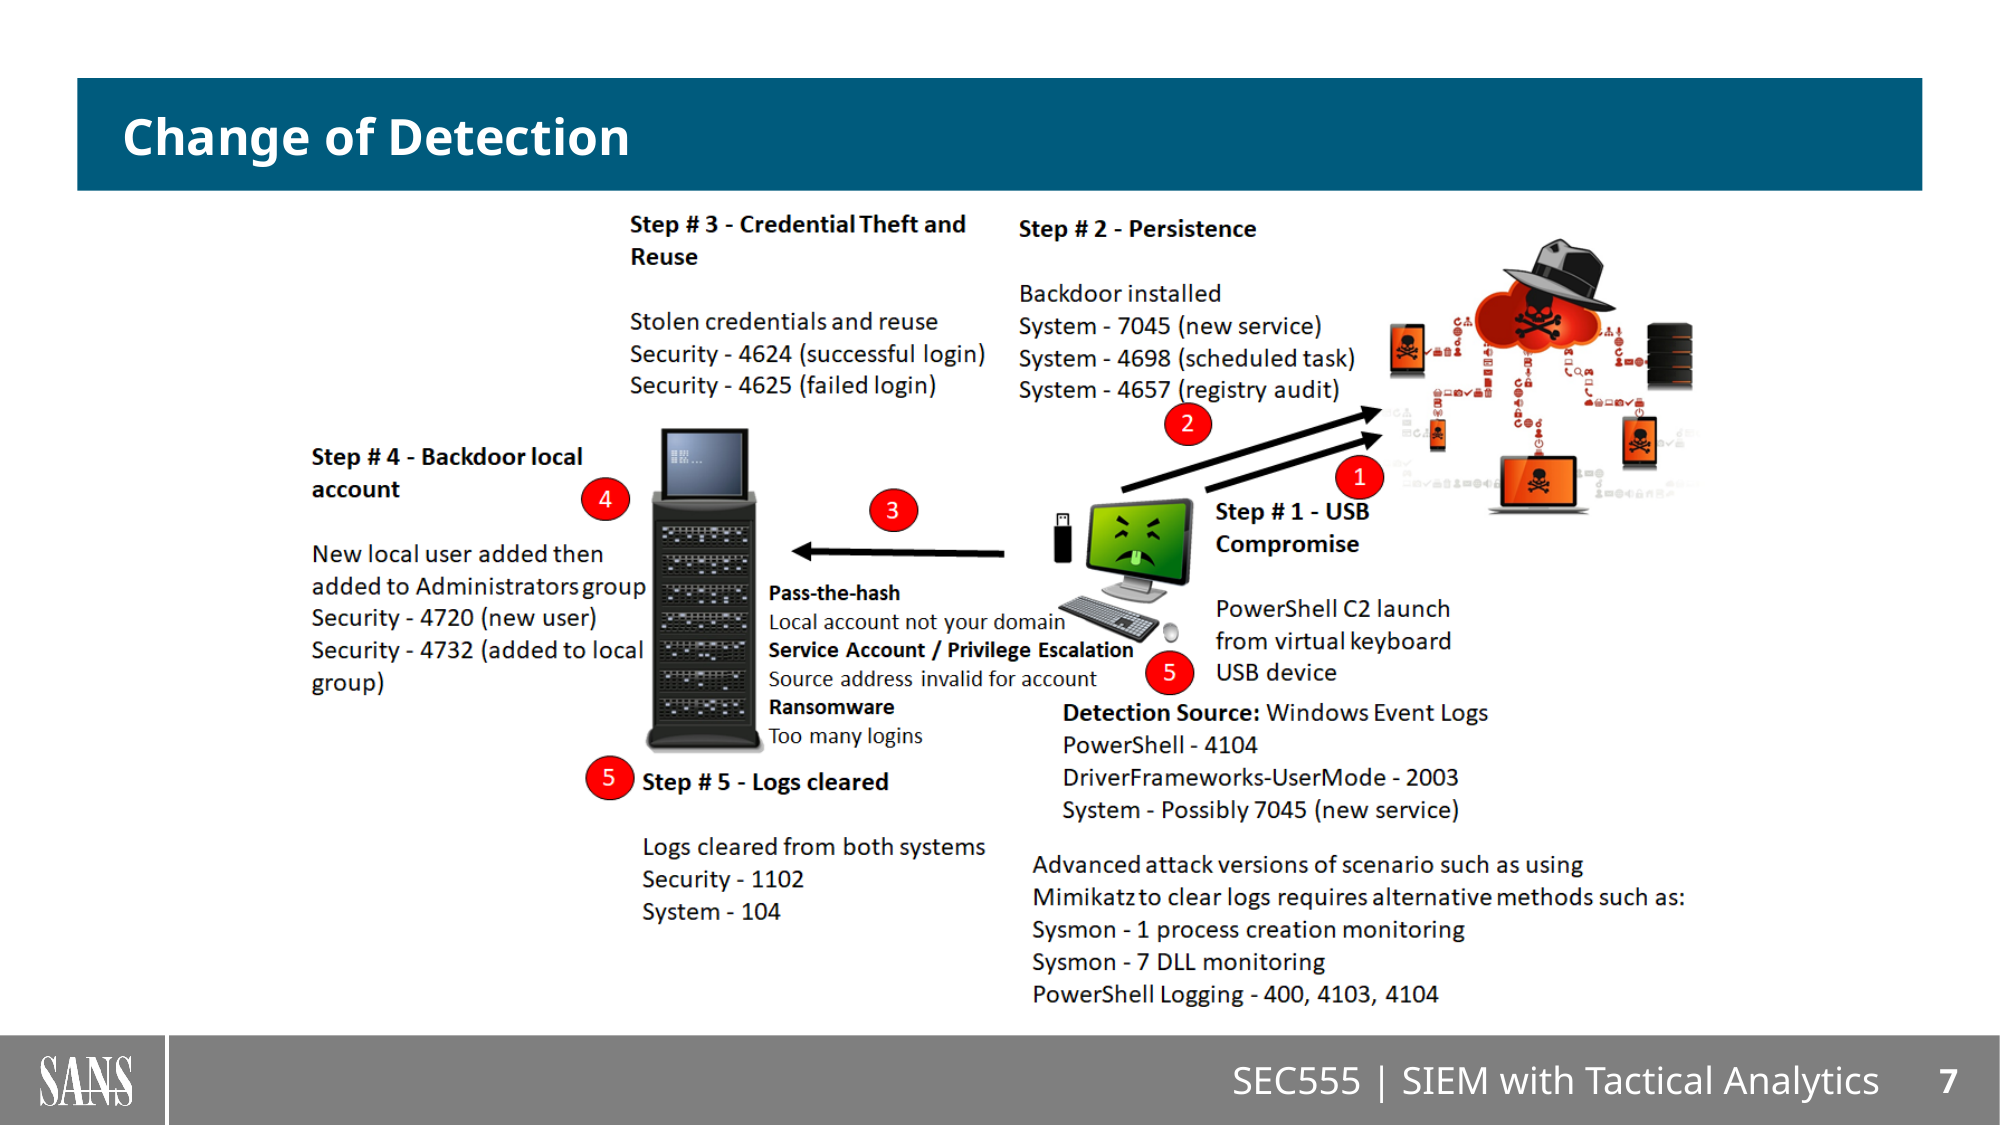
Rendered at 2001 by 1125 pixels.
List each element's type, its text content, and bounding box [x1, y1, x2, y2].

title Change of Detection [107, 78, 1893, 191]
picture [295, 199, 1705, 1026]
